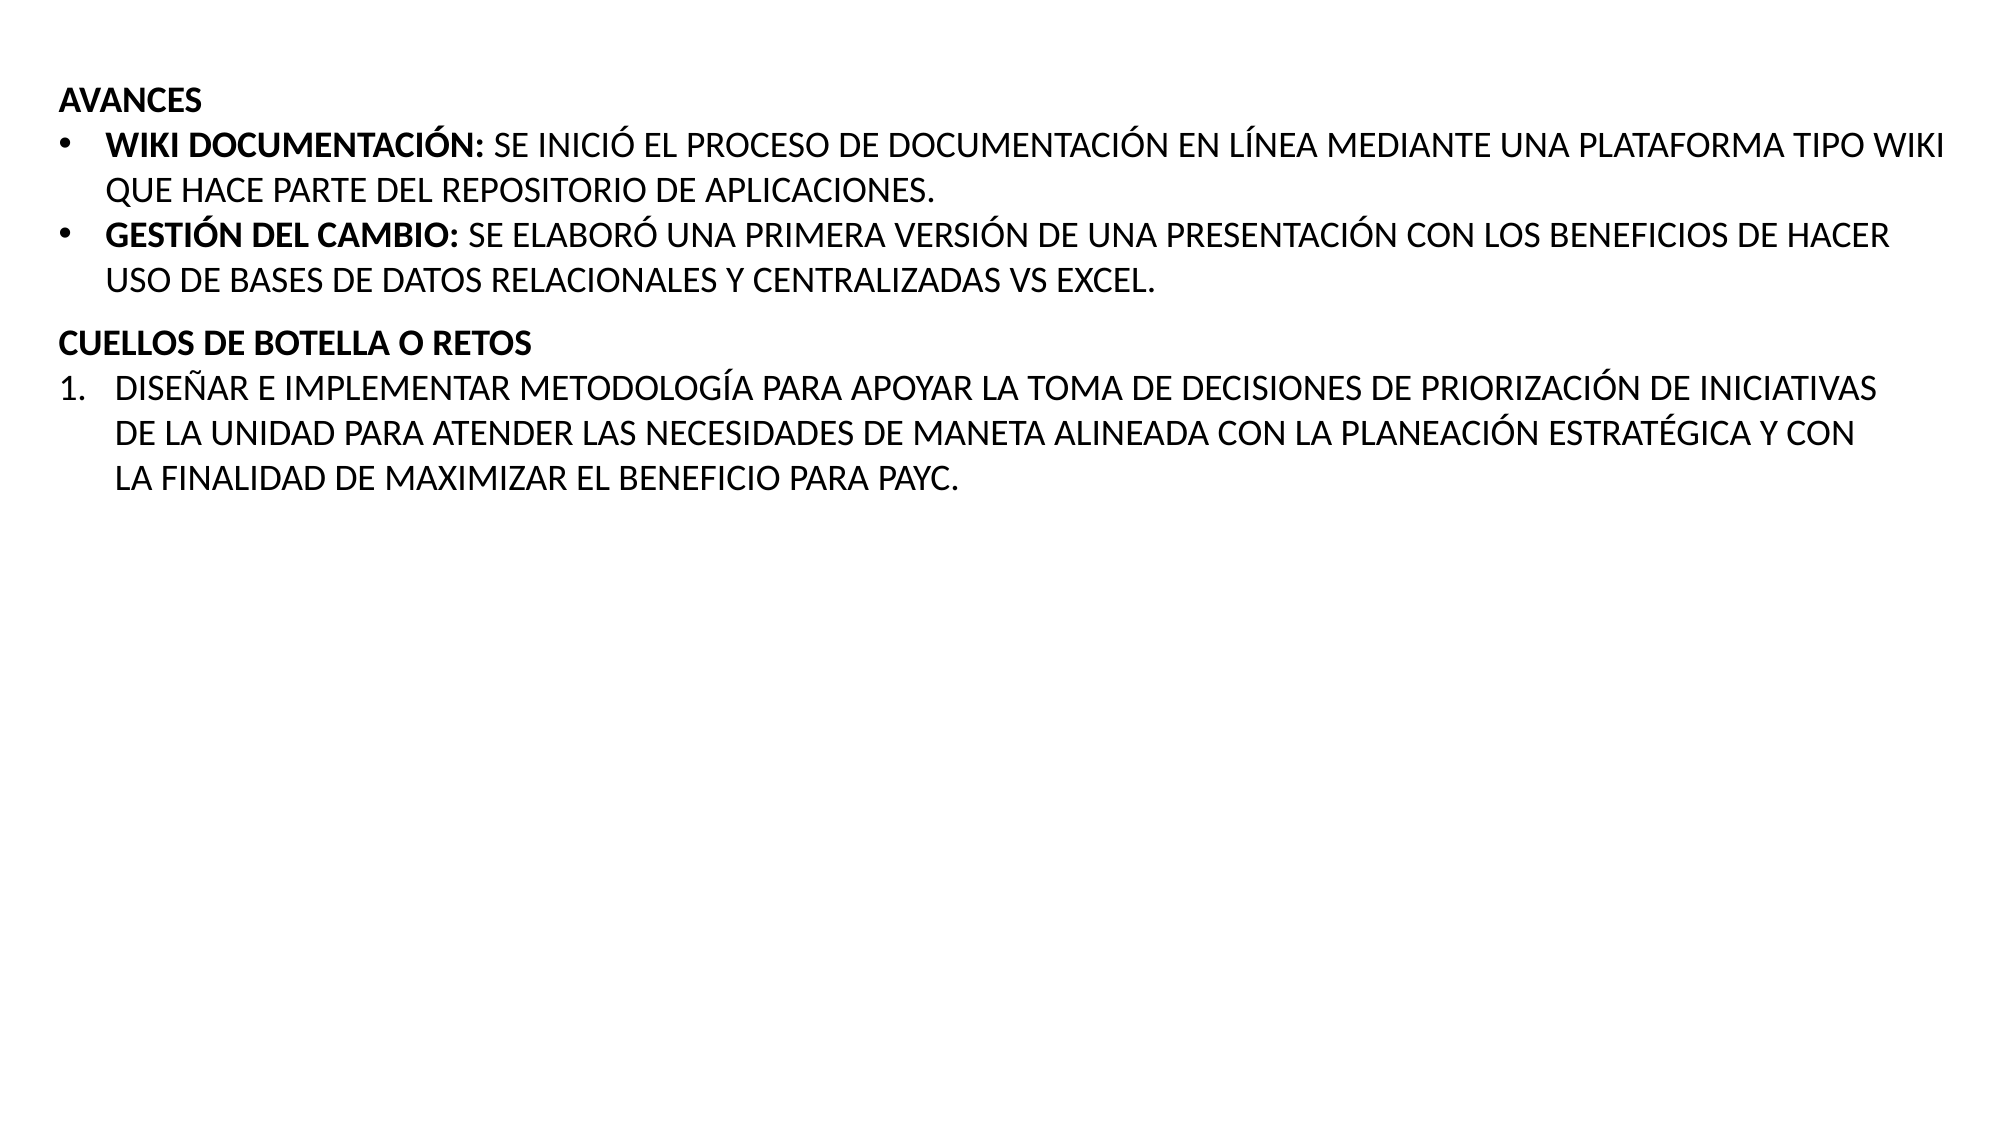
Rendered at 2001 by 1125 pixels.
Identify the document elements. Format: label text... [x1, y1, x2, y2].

text_box CUELLOS DE BOTELLA O RETOS DISEÑAR E IMPLEMENTAR METODOLOGÍA PARA APOYAR LA TOMA DE DECISIONES DE PRIORIZACIÓN DE INICIATIVAS DE LA UNIDAD PARA ATENDER LAS NECESIDADES DE MANETA ALINEADA CON LA PLANEACIÓN ESTRATÉGICA Y CON LA FINALIDAD DE MAXIMIZAR EL BENEFICIO PARA PAYC. [43, 310, 1915, 506]
text_box AVANCES WIKI DOCUMENTACIÓN: SE INICIÓ EL PROCESO DE DOCUMENTACIÓN EN LÍNEA MEDIANTE UNA PLATAFORMA TIPO WIKI QUE HACE PARTE DEL REPOSITORIO DE APLICACIONES. GESTIÓN DEL CAMBIO: SE ELABORÓ UNA PRIMERA VERSIÓN DE UNA PRESENTACIÓN CON LOS BENEFICIOS DE HACER USO DE BASES DE DATOS RELACIONALES Y CENTRALIZADAS VS EXCEL. [43, 67, 1967, 308]
